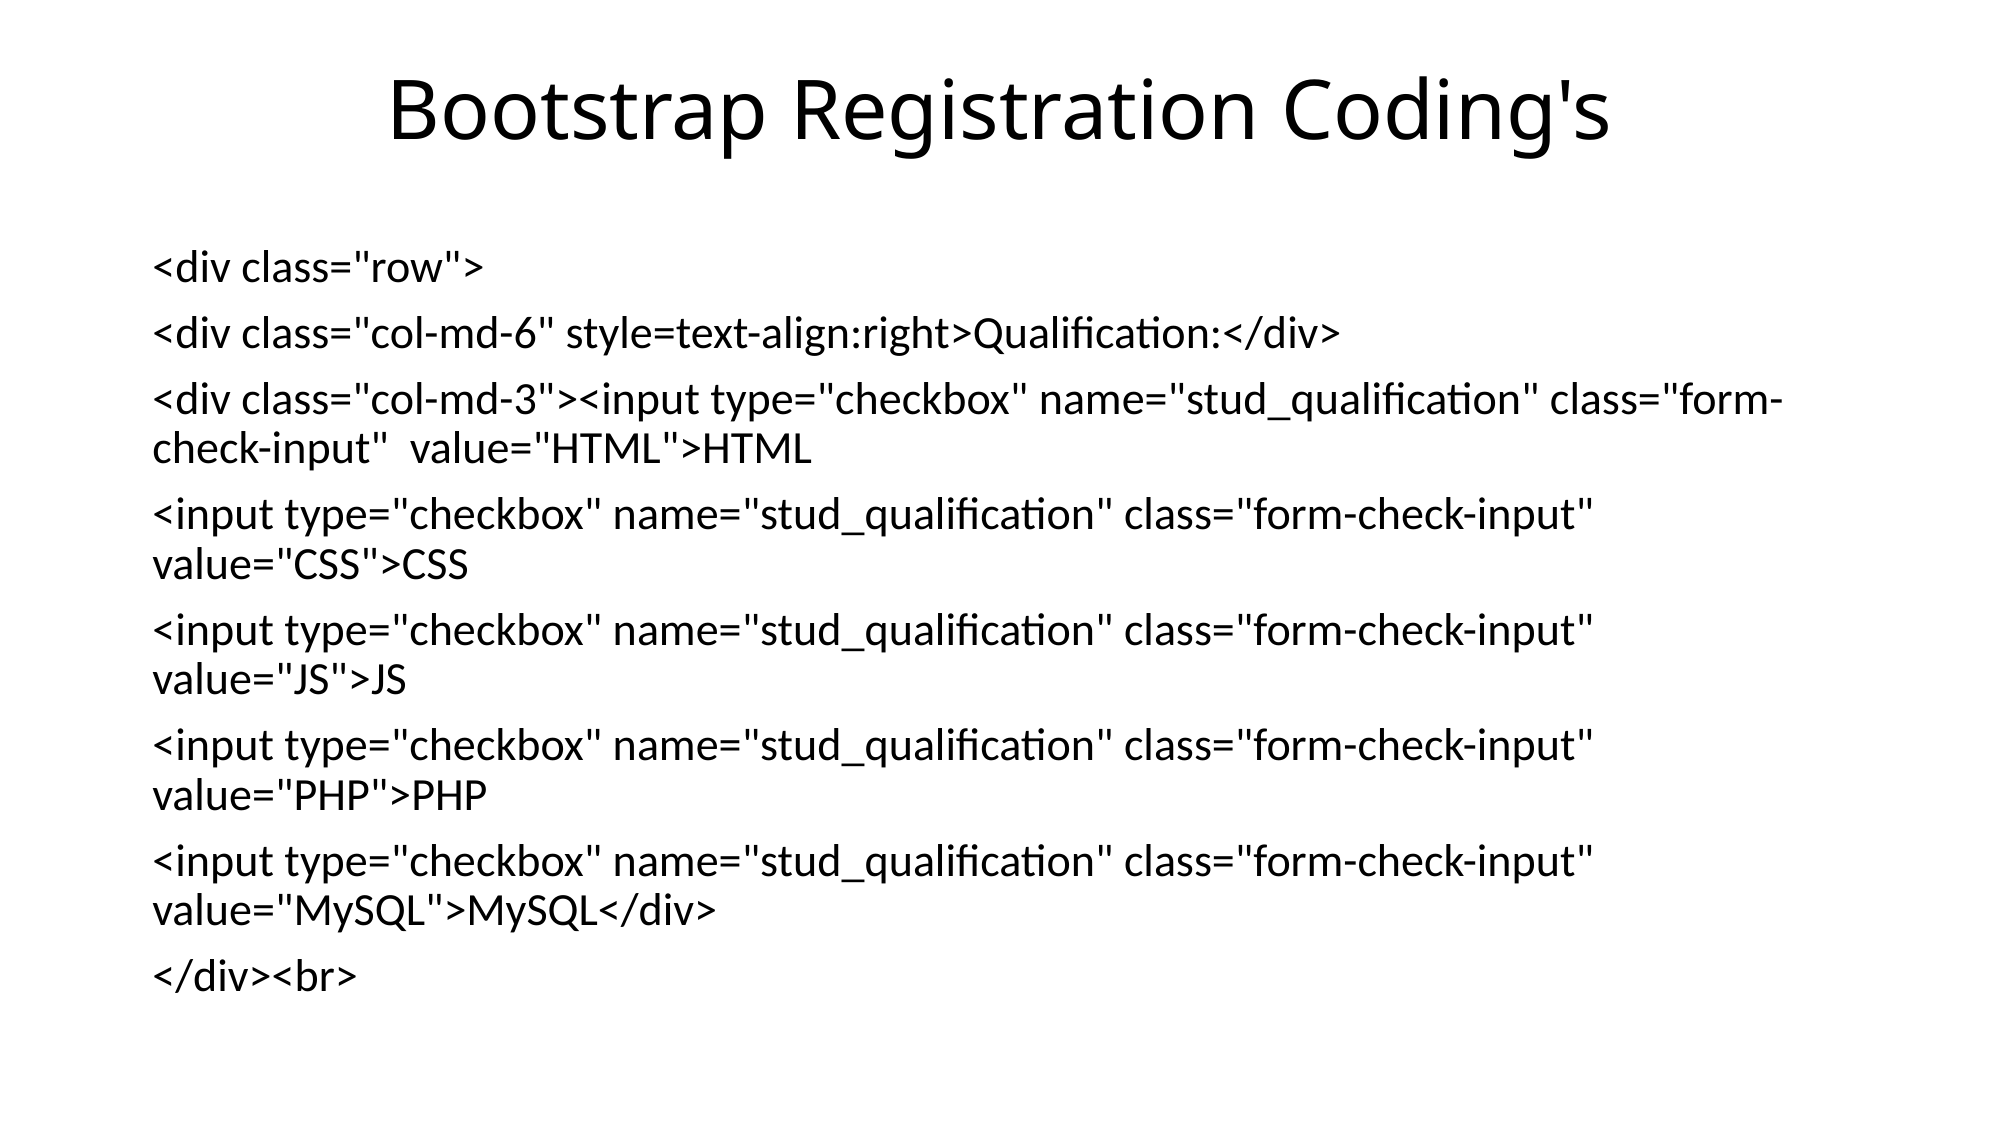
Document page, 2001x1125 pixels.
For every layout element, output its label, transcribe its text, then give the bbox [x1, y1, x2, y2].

list <div class="row"> <div class="col-md-6" style=text-align:right>Qualification:</div> <div class="col-md-3"><input type="checkbox" name="stud_qualification" class="form-check-input" value="HTML">HTML <input type="checkbox" name="stud_qualification" class="form-check-input" value="CSS">CSS <input type="checkbox" name="stud_qualification" class="form-check-input" value="JS">JS <input type="checkbox" name="stud_qualification" class="form-check-input" value="PHP">PHP <input type="checkbox" name="stud_qualification" class="form-check-input" value="MySQL">MySQL</div> </div><br> [137, 235, 1863, 1014]
title Bootstrap Registration Coding's [137, 59, 1863, 165]
